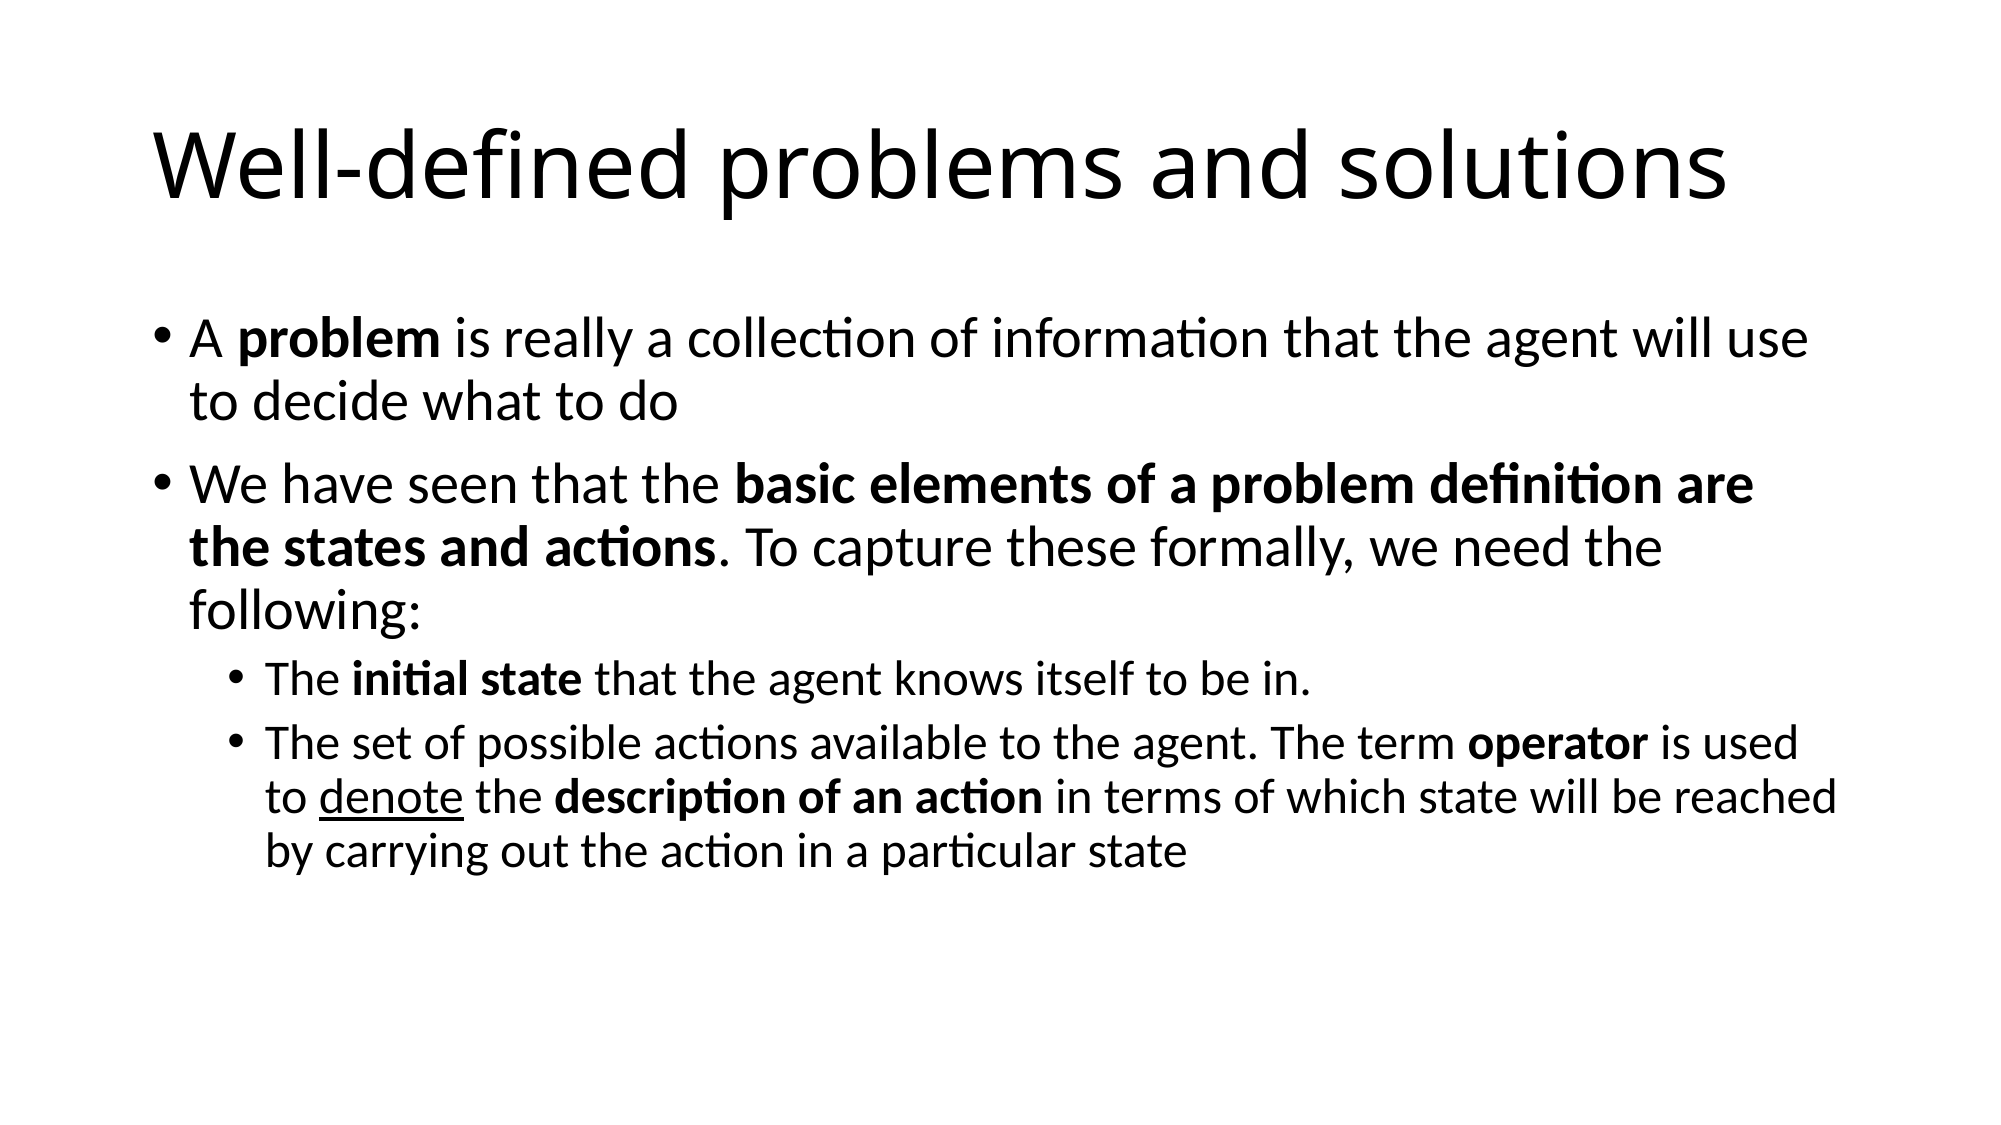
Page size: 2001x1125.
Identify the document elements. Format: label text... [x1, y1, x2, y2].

list A problem is really a collection of information that the agent will use to decide what to do We have seen that the basic elements of a problem definition are the states and actions. To capture these formally, we need the following: The initial state that the agent knows itself to be in. The set of possible actions available to the agent. The term operator is used to denote the description of an action in terms of which state will be reached by carrying out the action in a particular state [137, 299, 1863, 1014]
title Well-defined problems and solutions [137, 59, 1863, 278]
